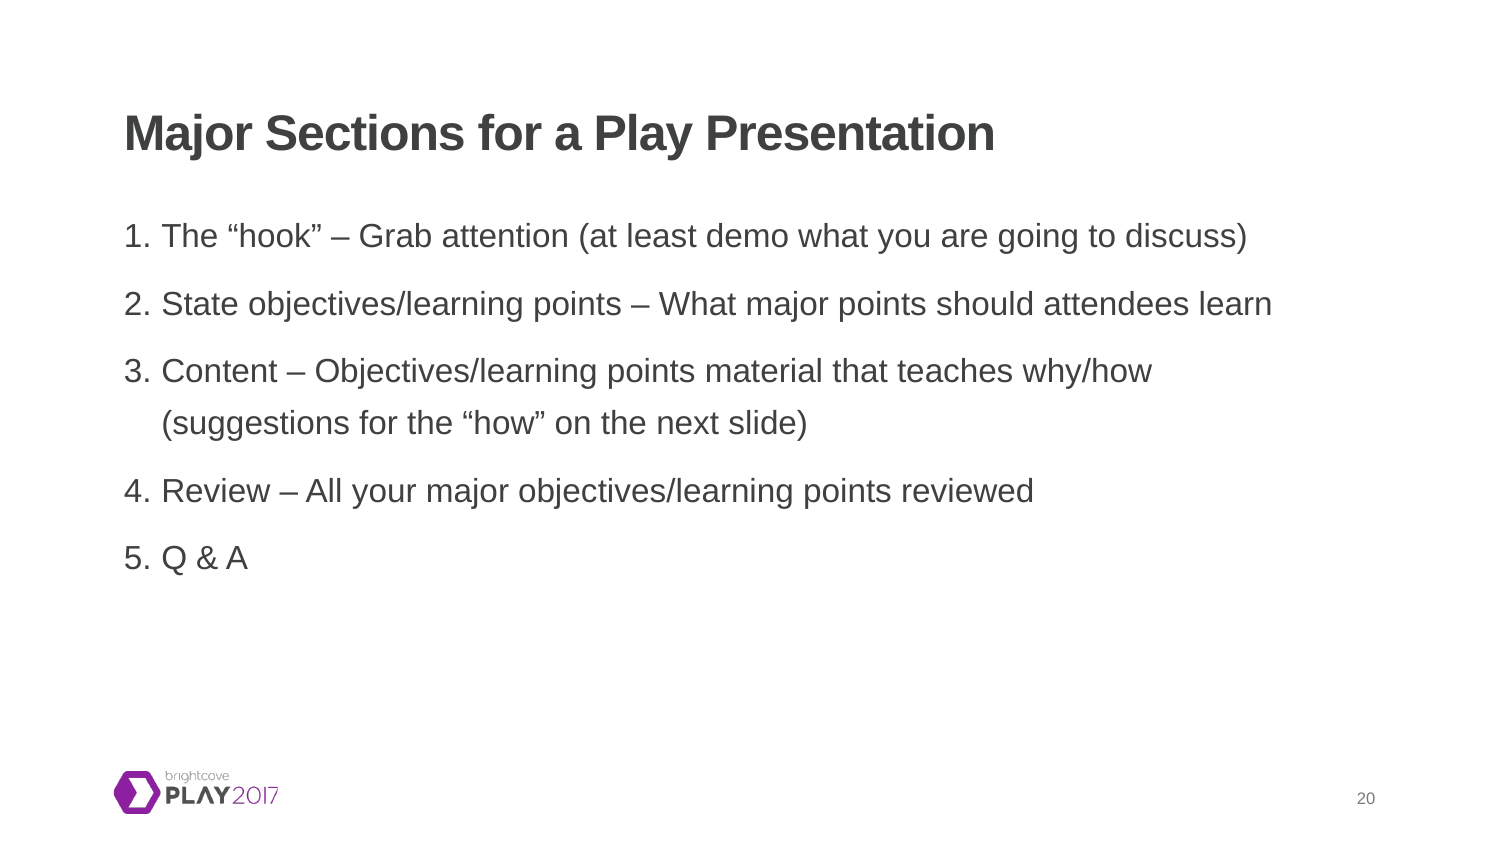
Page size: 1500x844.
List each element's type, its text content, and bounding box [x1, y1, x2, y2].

slide_number 20 [1049, 782, 1387, 815]
title Major Sections for a Play Presentation [112, 101, 1154, 178]
list The “hook” – Grab attention (at least demo what you are going to discuss) State objectives/learning points – What major points should attendees learn Content – Objectives/learning points material that teaches why/how (suggestions for the “how” on the next slide) Review – All your major objectives/learning points reviewed Q & A [112, 196, 1298, 743]
